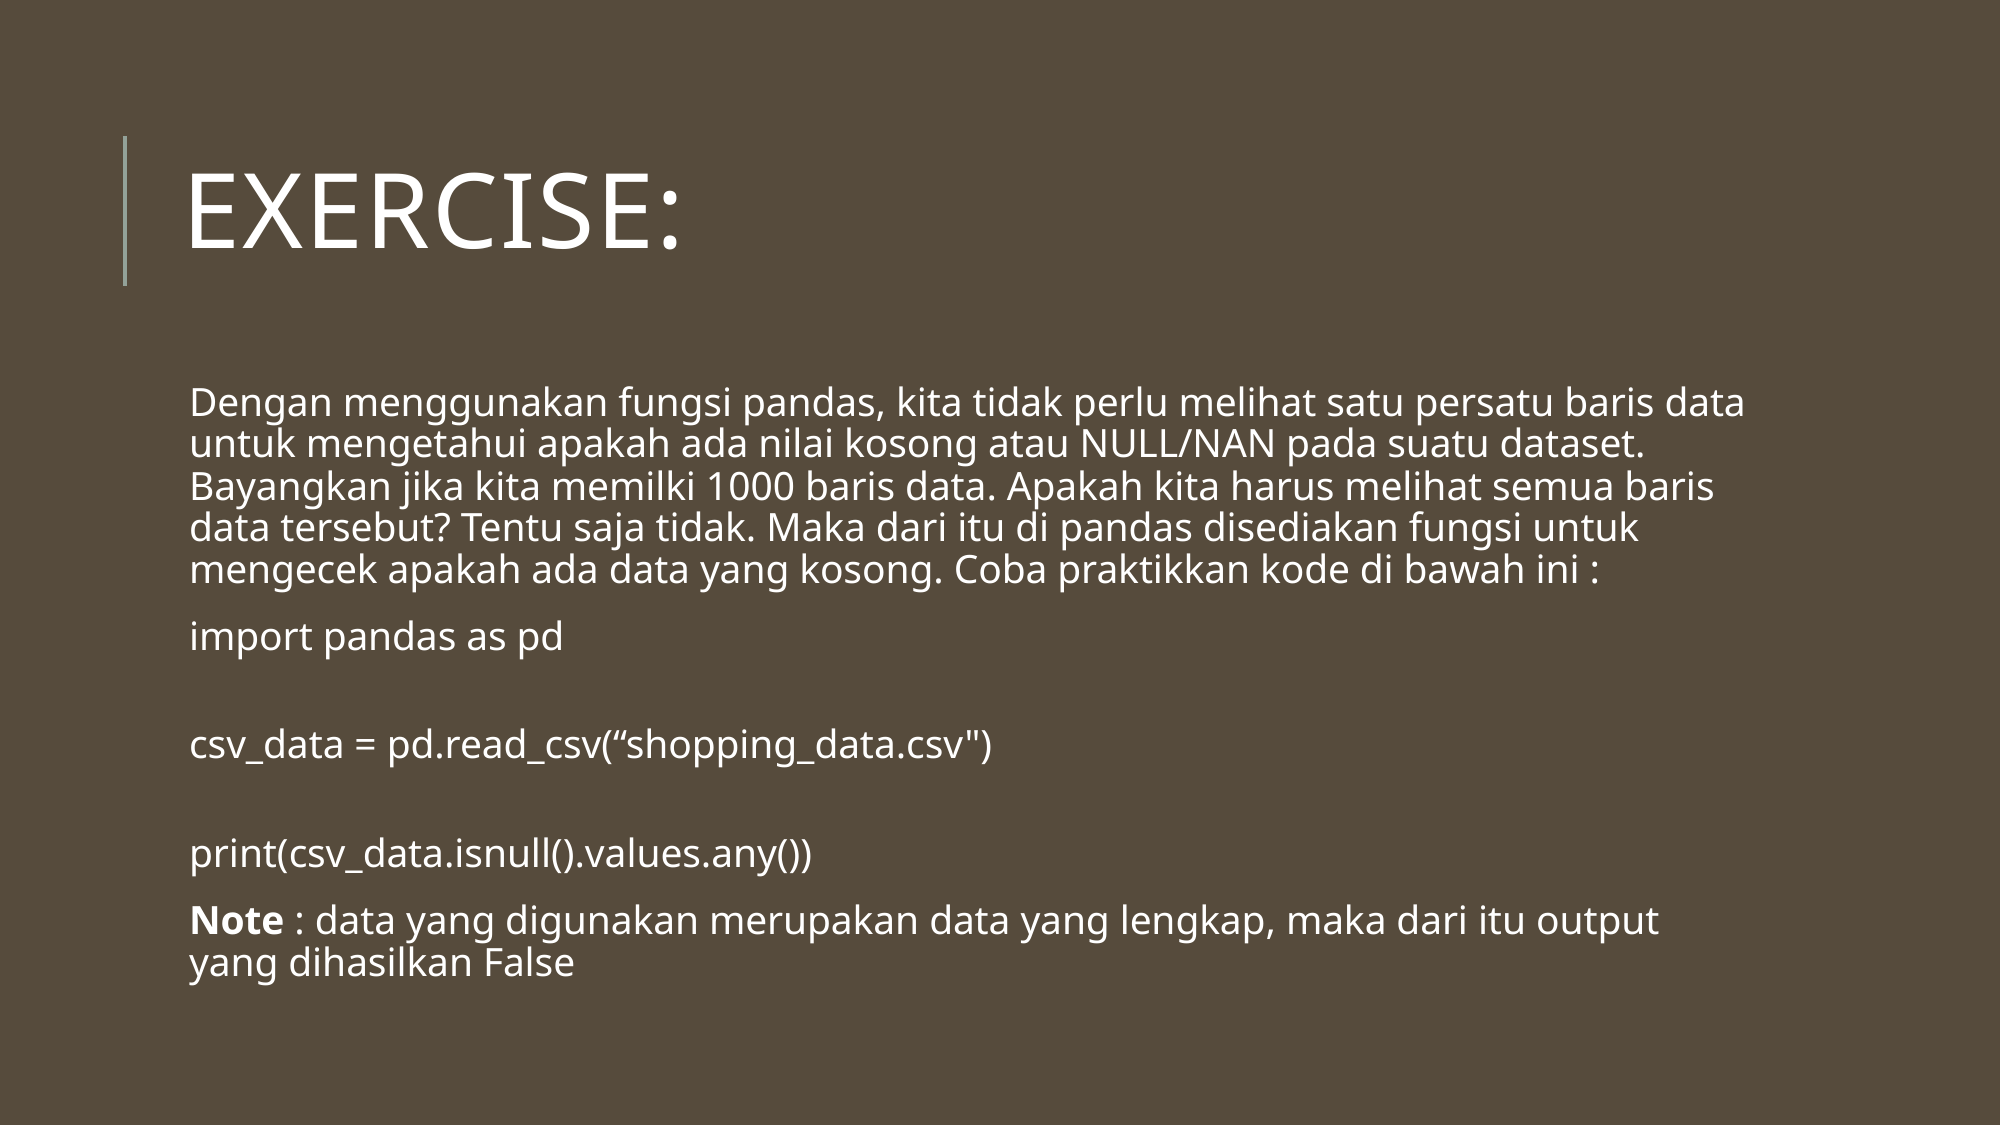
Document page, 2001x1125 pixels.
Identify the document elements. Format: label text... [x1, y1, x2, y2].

list Dengan menggunakan fungsi pandas, kita tidak perlu melihat satu persatu baris data untuk mengetahui apakah ada nilai kosong atau NULL/NAN pada suatu dataset. Bayangkan jika kita memilki 1000 baris data. Apakah kita harus melihat semua baris data tersebut? Tentu saja tidak. Maka dari itu di pandas disediakan fungsi untuk mengecek apakah ada data yang kosong. Coba praktikkan kode di bawah ini : import pandas as pd csv_data = pd.read_csv(“shopping_data.csv") print(csv_data.isnull().values.any()) Note : data yang digunakan merupakan data yang lengkap, maka dari itu output yang dihasilkan False [168, 375, 1763, 1035]
title Exercise: [168, 96, 1763, 342]
